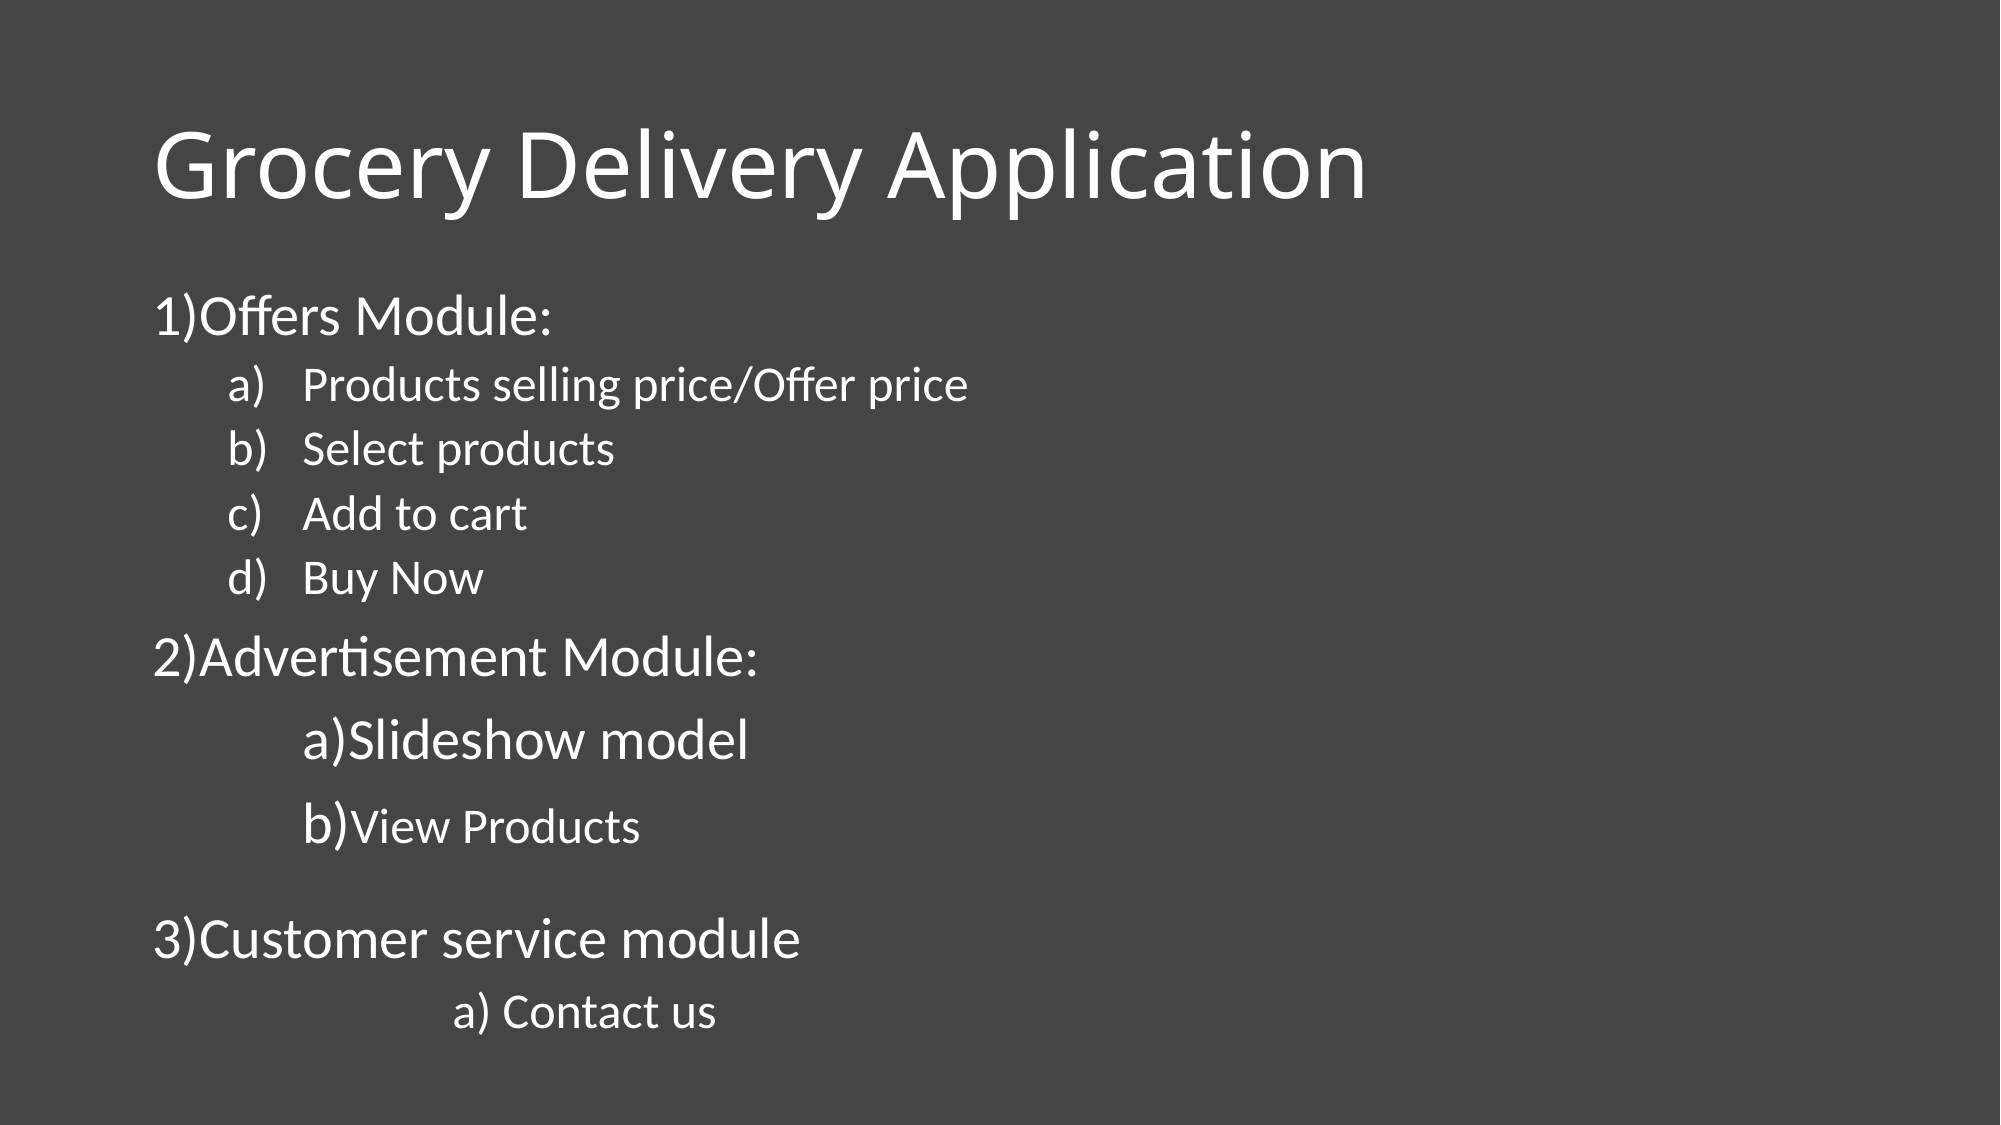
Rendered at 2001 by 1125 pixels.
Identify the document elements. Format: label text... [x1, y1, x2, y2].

text_box 3)Customer service module a) Contact us [137, 893, 1780, 1048]
list 1)Offers Module: Products selling price/Offer price Select products Add to cart Buy Now 2)Advertisement Module: a)Slideshow model b)View Products [137, 277, 1863, 1071]
title Grocery Delivery Application [137, 59, 1863, 277]
